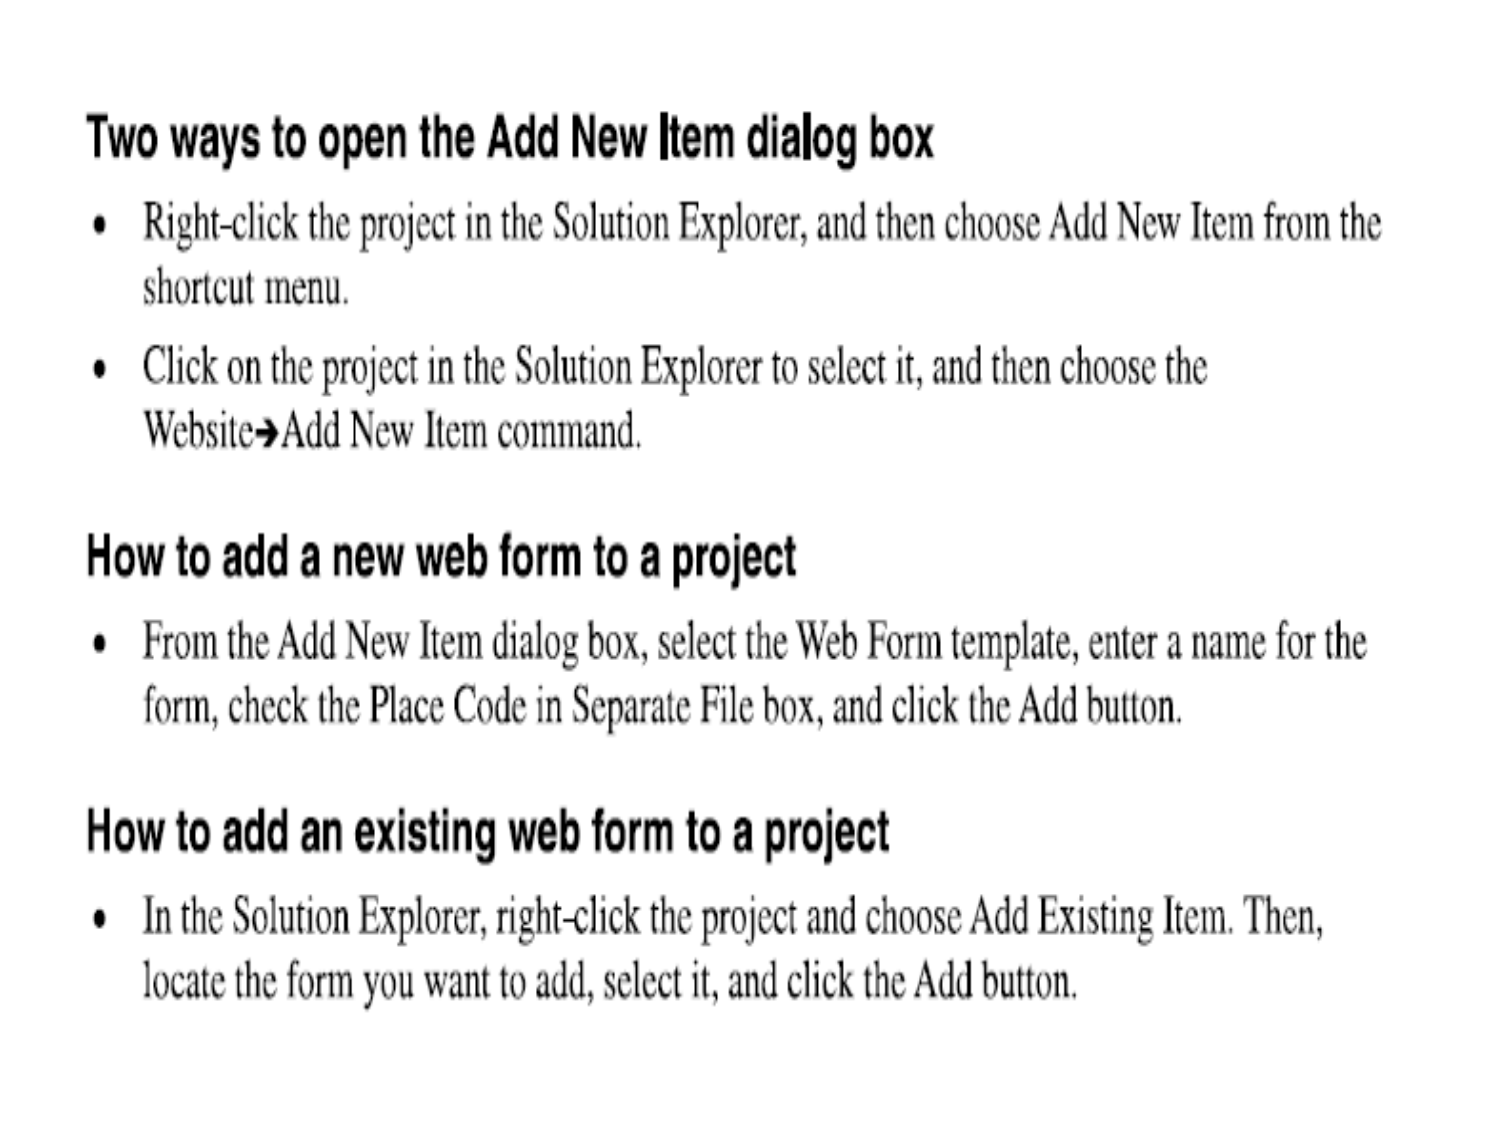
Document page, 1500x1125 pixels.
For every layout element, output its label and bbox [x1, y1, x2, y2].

picture [49, 72, 1438, 1038]
